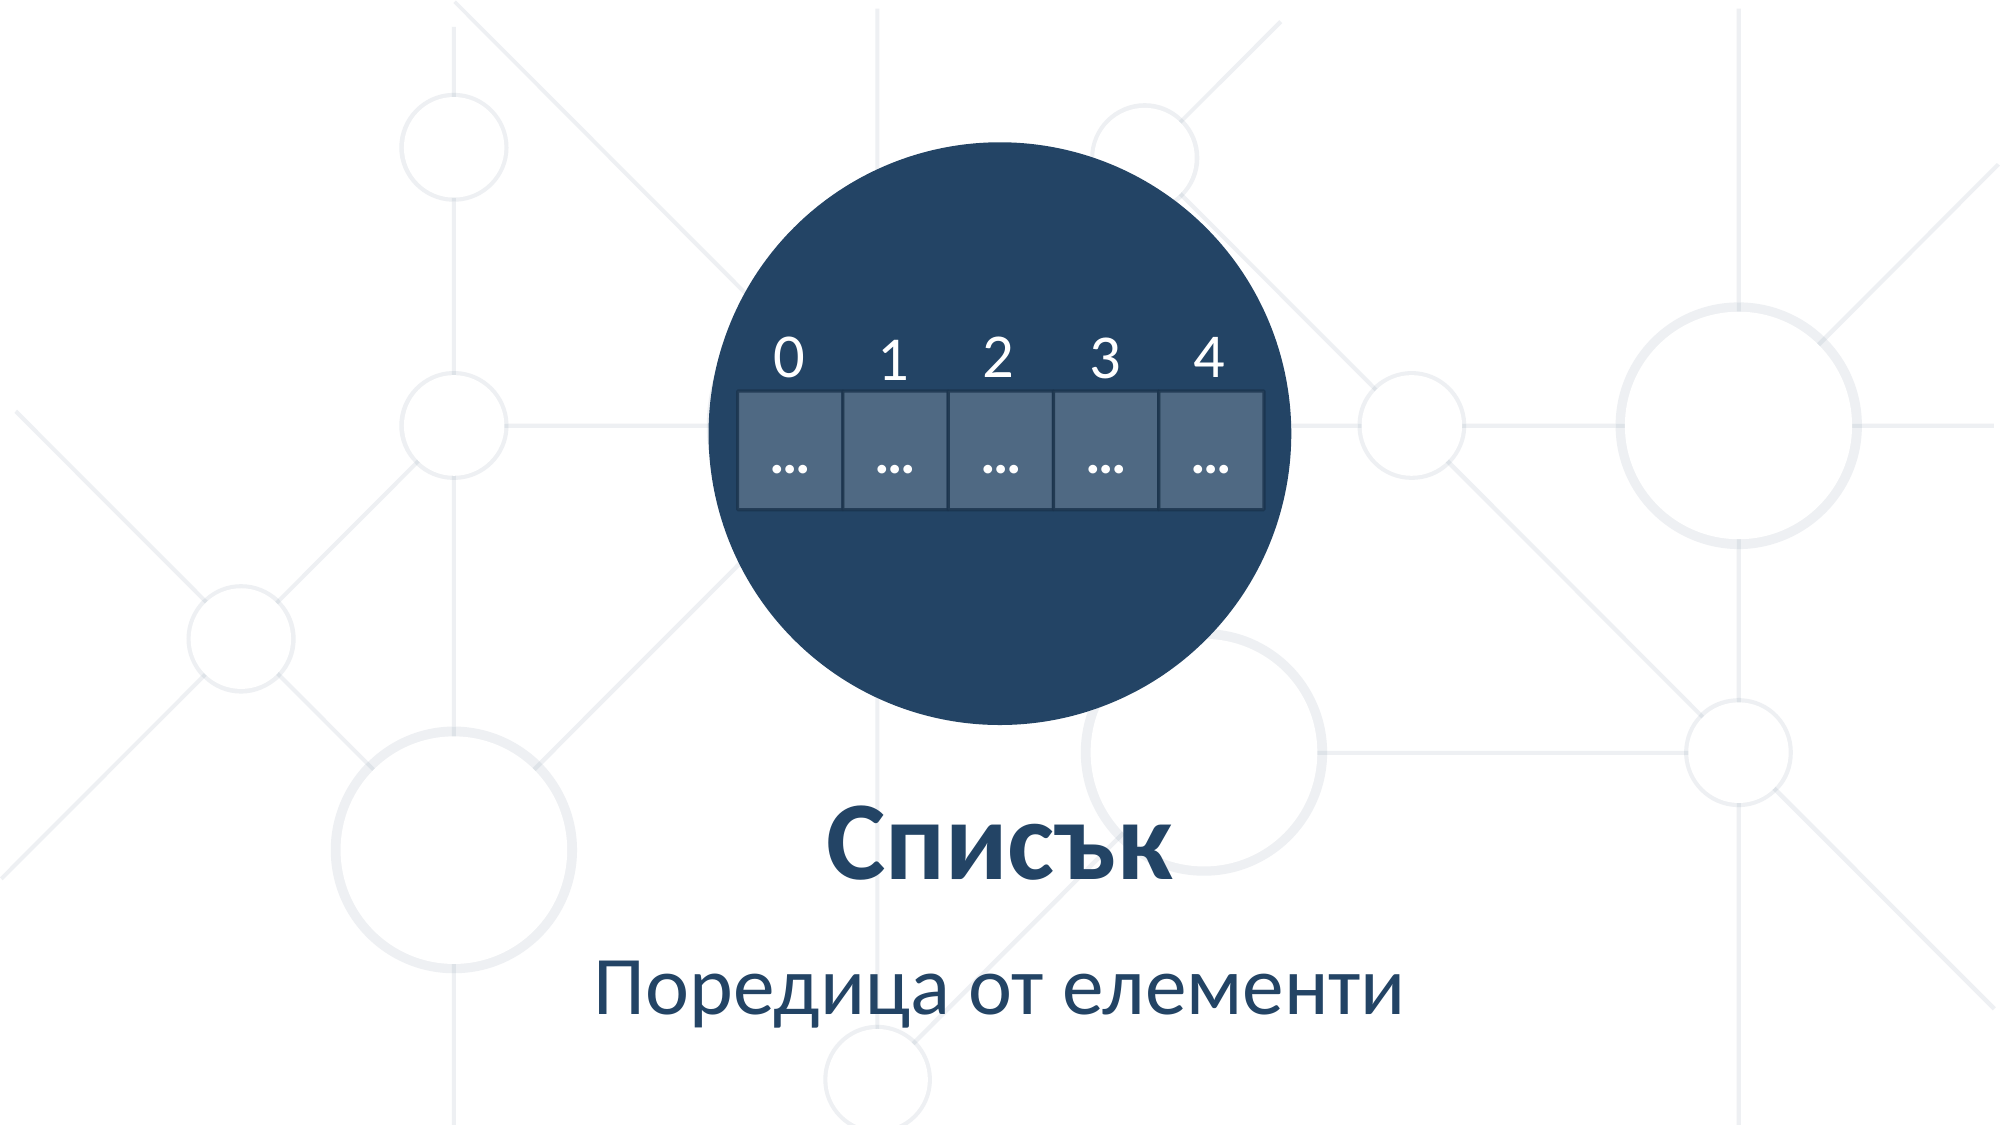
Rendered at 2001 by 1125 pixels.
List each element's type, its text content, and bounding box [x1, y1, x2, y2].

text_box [737, 289, 1265, 511]
subtitle Поредица от елементи [100, 916, 1900, 1043]
title Списък [100, 771, 1900, 898]
